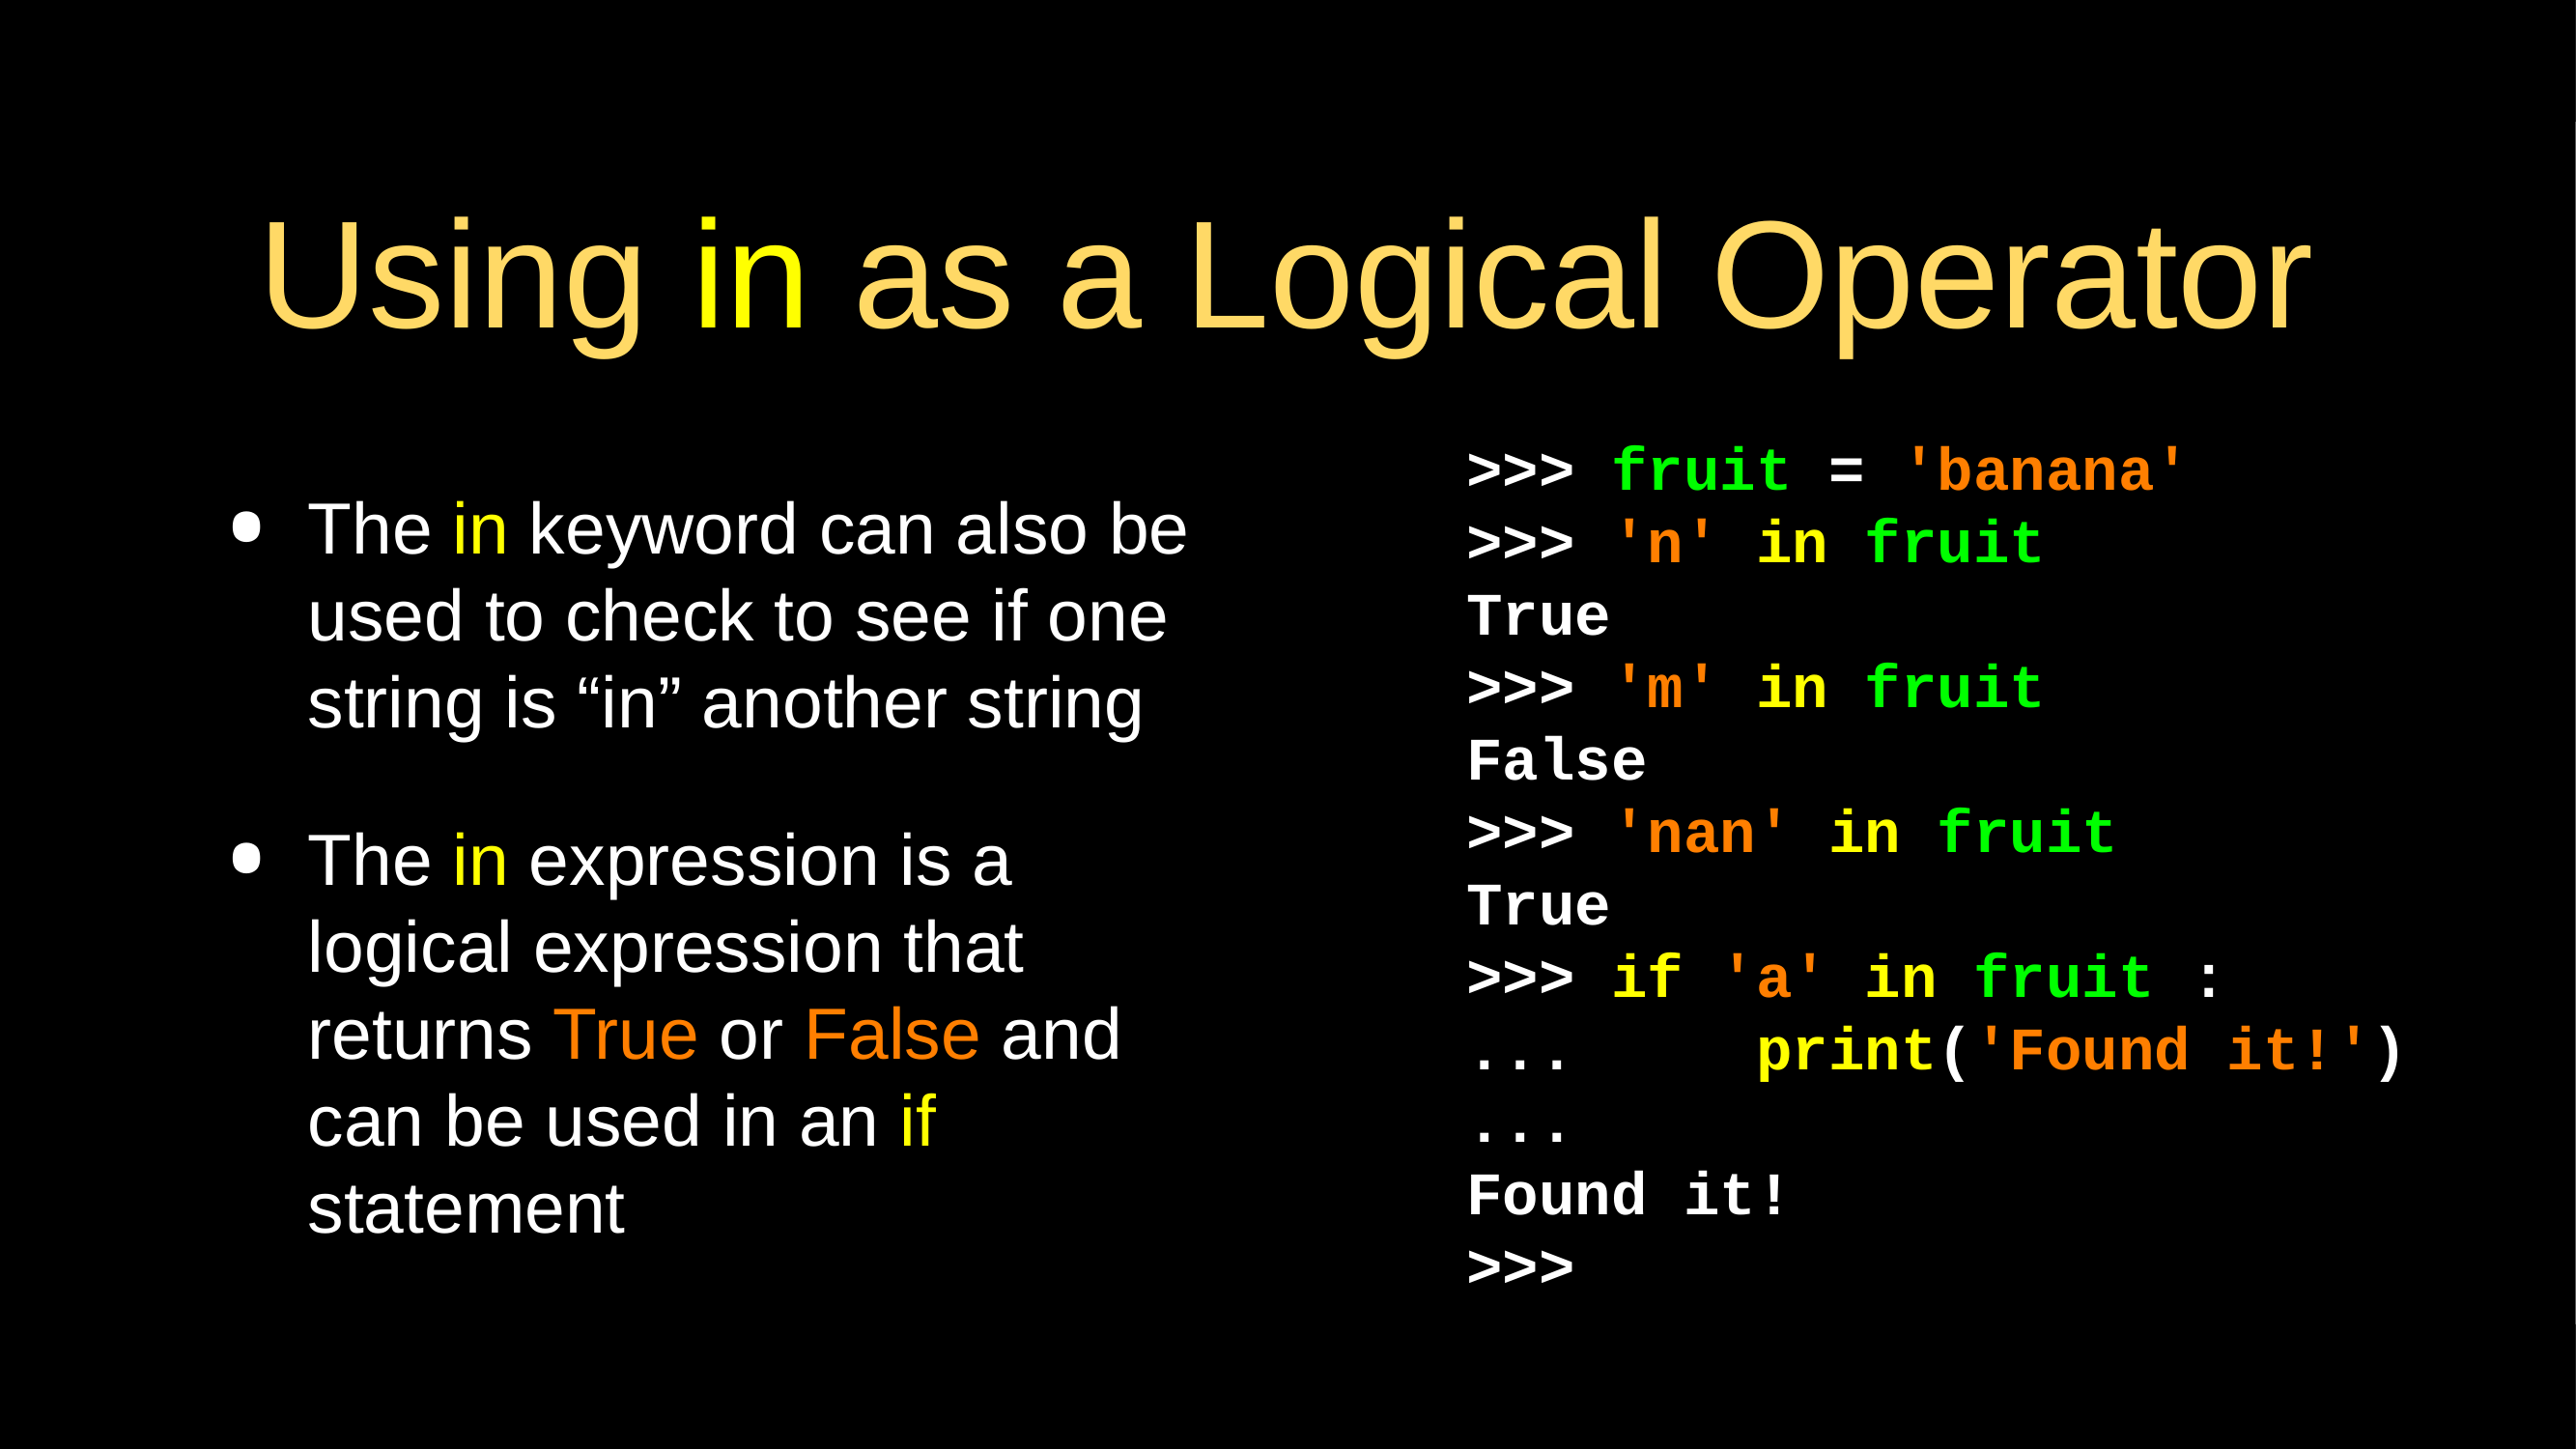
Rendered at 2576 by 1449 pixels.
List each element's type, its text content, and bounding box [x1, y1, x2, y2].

title Using in as a Logical Operator [183, 131, 2391, 403]
text_box >>> fruit = 'banana' >>> 'n' in fruit True >>> 'm' in fruit False >>> 'nan' in fruit True >>> if 'a' in fruit : ... print('Found it!') ... Found it! >>> [1466, 364, 2532, 1365]
list The in keyword can also be used to check to see if one string is “in” another string The in expression is a logical expression that returns True or False and can be used in an if statement [183, 412, 1238, 1317]
